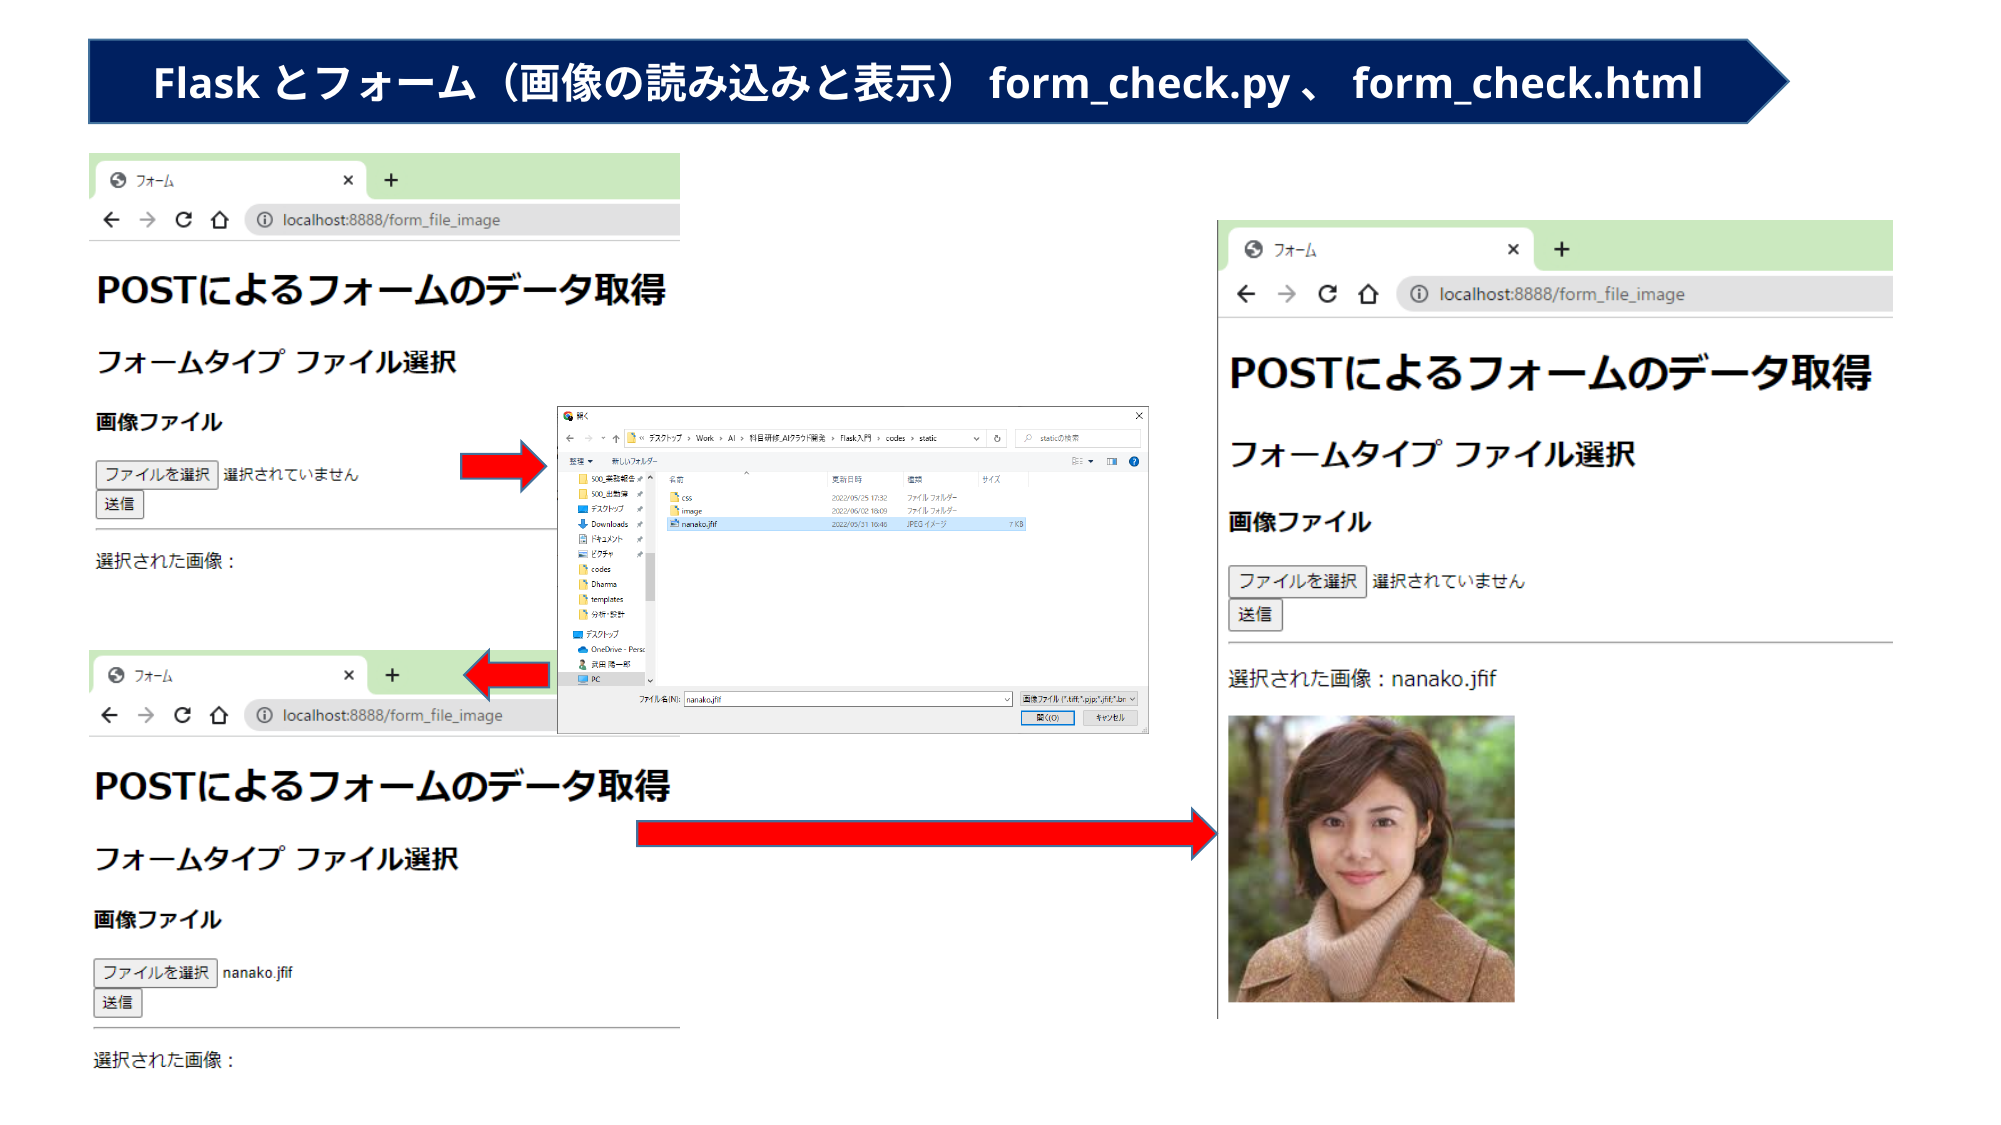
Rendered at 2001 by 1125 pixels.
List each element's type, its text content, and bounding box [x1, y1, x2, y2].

text_box [680, 806, 1216, 861]
text_box Flaskとフォーム（画像の読み込みと表示）form_check.py、form_check.html [88, 38, 1791, 125]
picture [1216, 220, 1893, 1019]
picture [89, 153, 1149, 1099]
